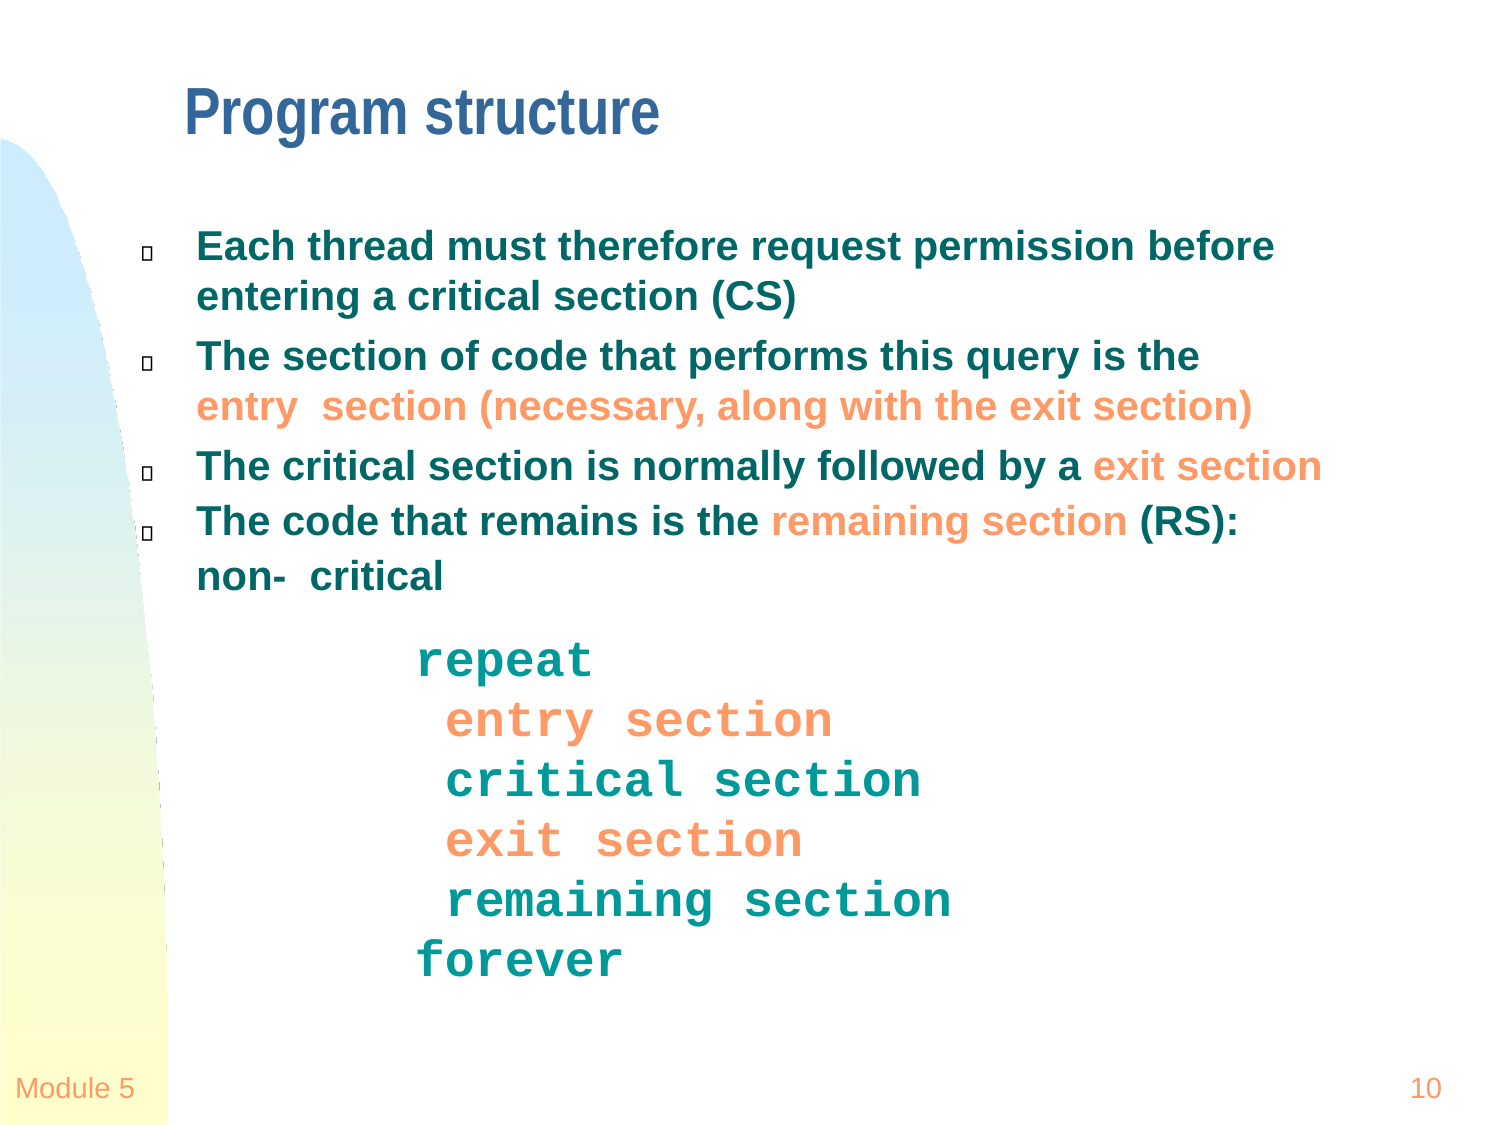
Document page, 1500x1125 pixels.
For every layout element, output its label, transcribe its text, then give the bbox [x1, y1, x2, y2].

text_box [140, 518, 168, 546]
title Program structure [182, 65, 825, 256]
text_box [140, 348, 168, 376]
text_box Each thread must therefore request permission before entering a critical section (CS) The section of code that performs this query is the entry section (necessary, along with the exit section) The critical section is normally followed by a exit section The code that remains is the remaining section (RS): non- critical repeat entry section critical section exit section remaining section forever [194, 216, 1342, 987]
footer Module 5 [12, 1069, 137, 1125]
picture [0, 138, 169, 1125]
slide_number 10 [1403, 1069, 1449, 1125]
text_box [140, 458, 168, 486]
text_box [140, 238, 168, 266]
